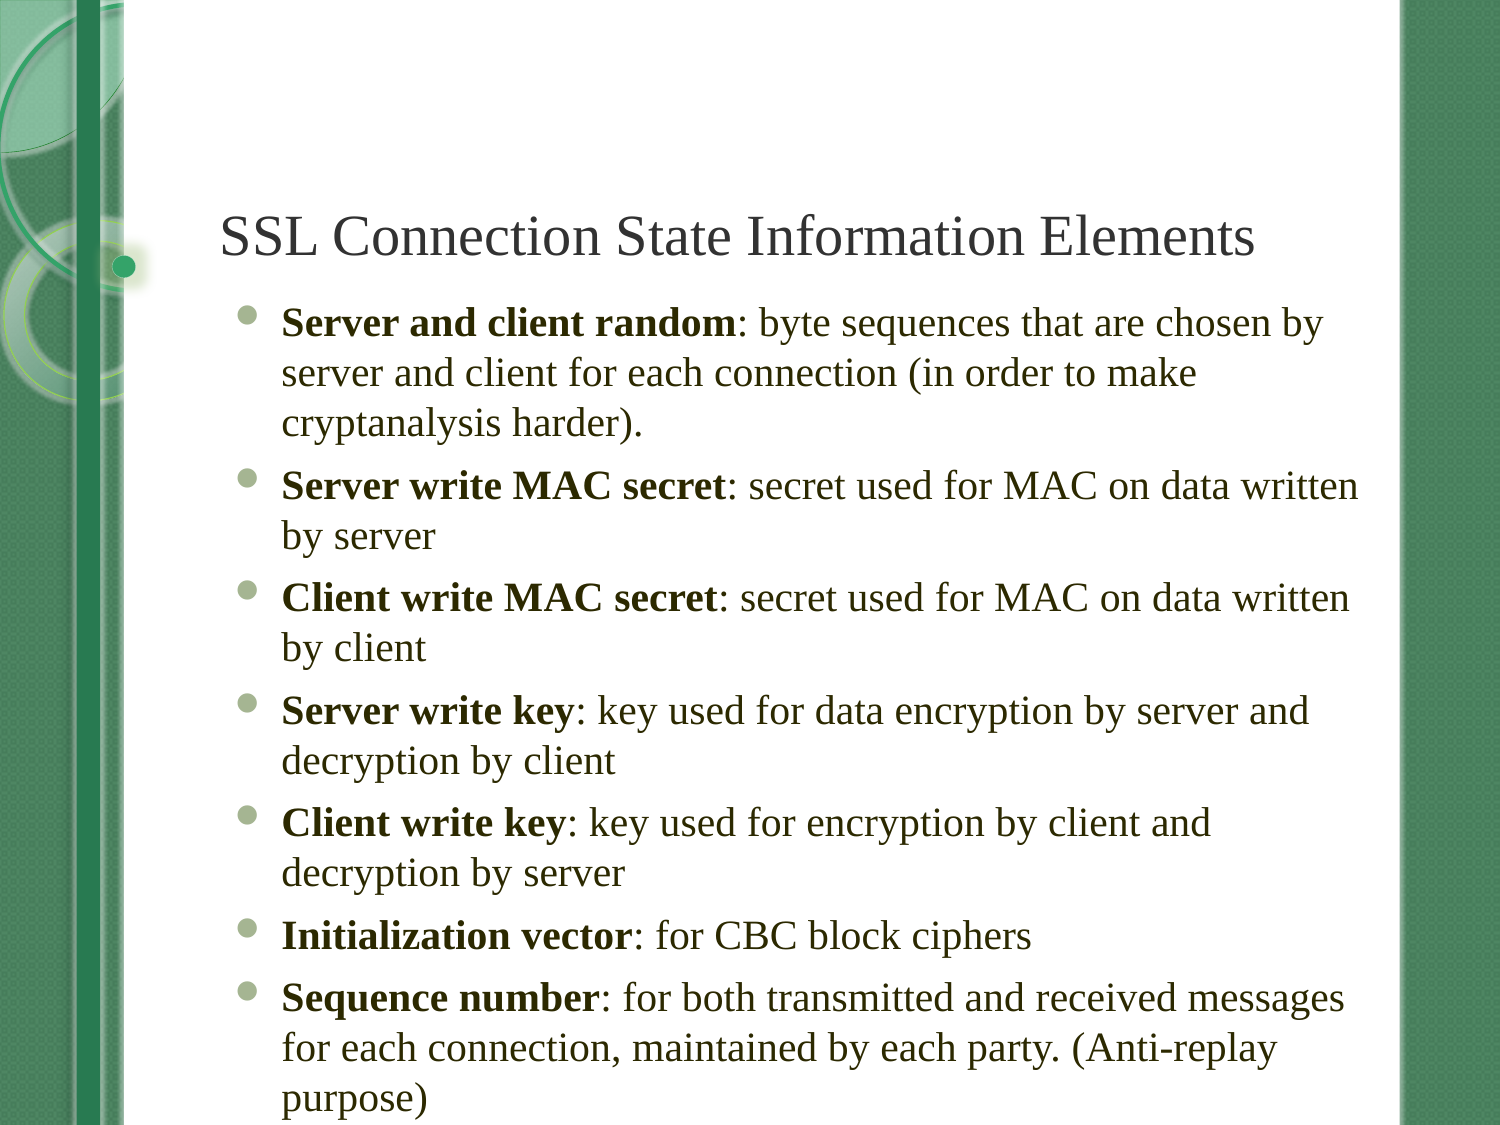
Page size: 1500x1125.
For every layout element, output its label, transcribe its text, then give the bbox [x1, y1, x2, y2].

list Server and client random: byte sequences that are chosen by server and client for each connection (in order to make cryptanalysis harder). Server write MAC secret: secret used for MAC on data written by server Client write MAC secret: secret used for MAC on data written by client Server write key: key used for data encryption by server and decryption by client Client write key: key used for encryption by client and decryption by server Initialization vector: for CBC block ciphers Sequence number: for both transmitted and received messages for each connection, maintained by each party. (Anti-replay purpose) [206, 287, 1400, 1106]
title SSL Connection State Information Elements [204, 138, 1388, 327]
